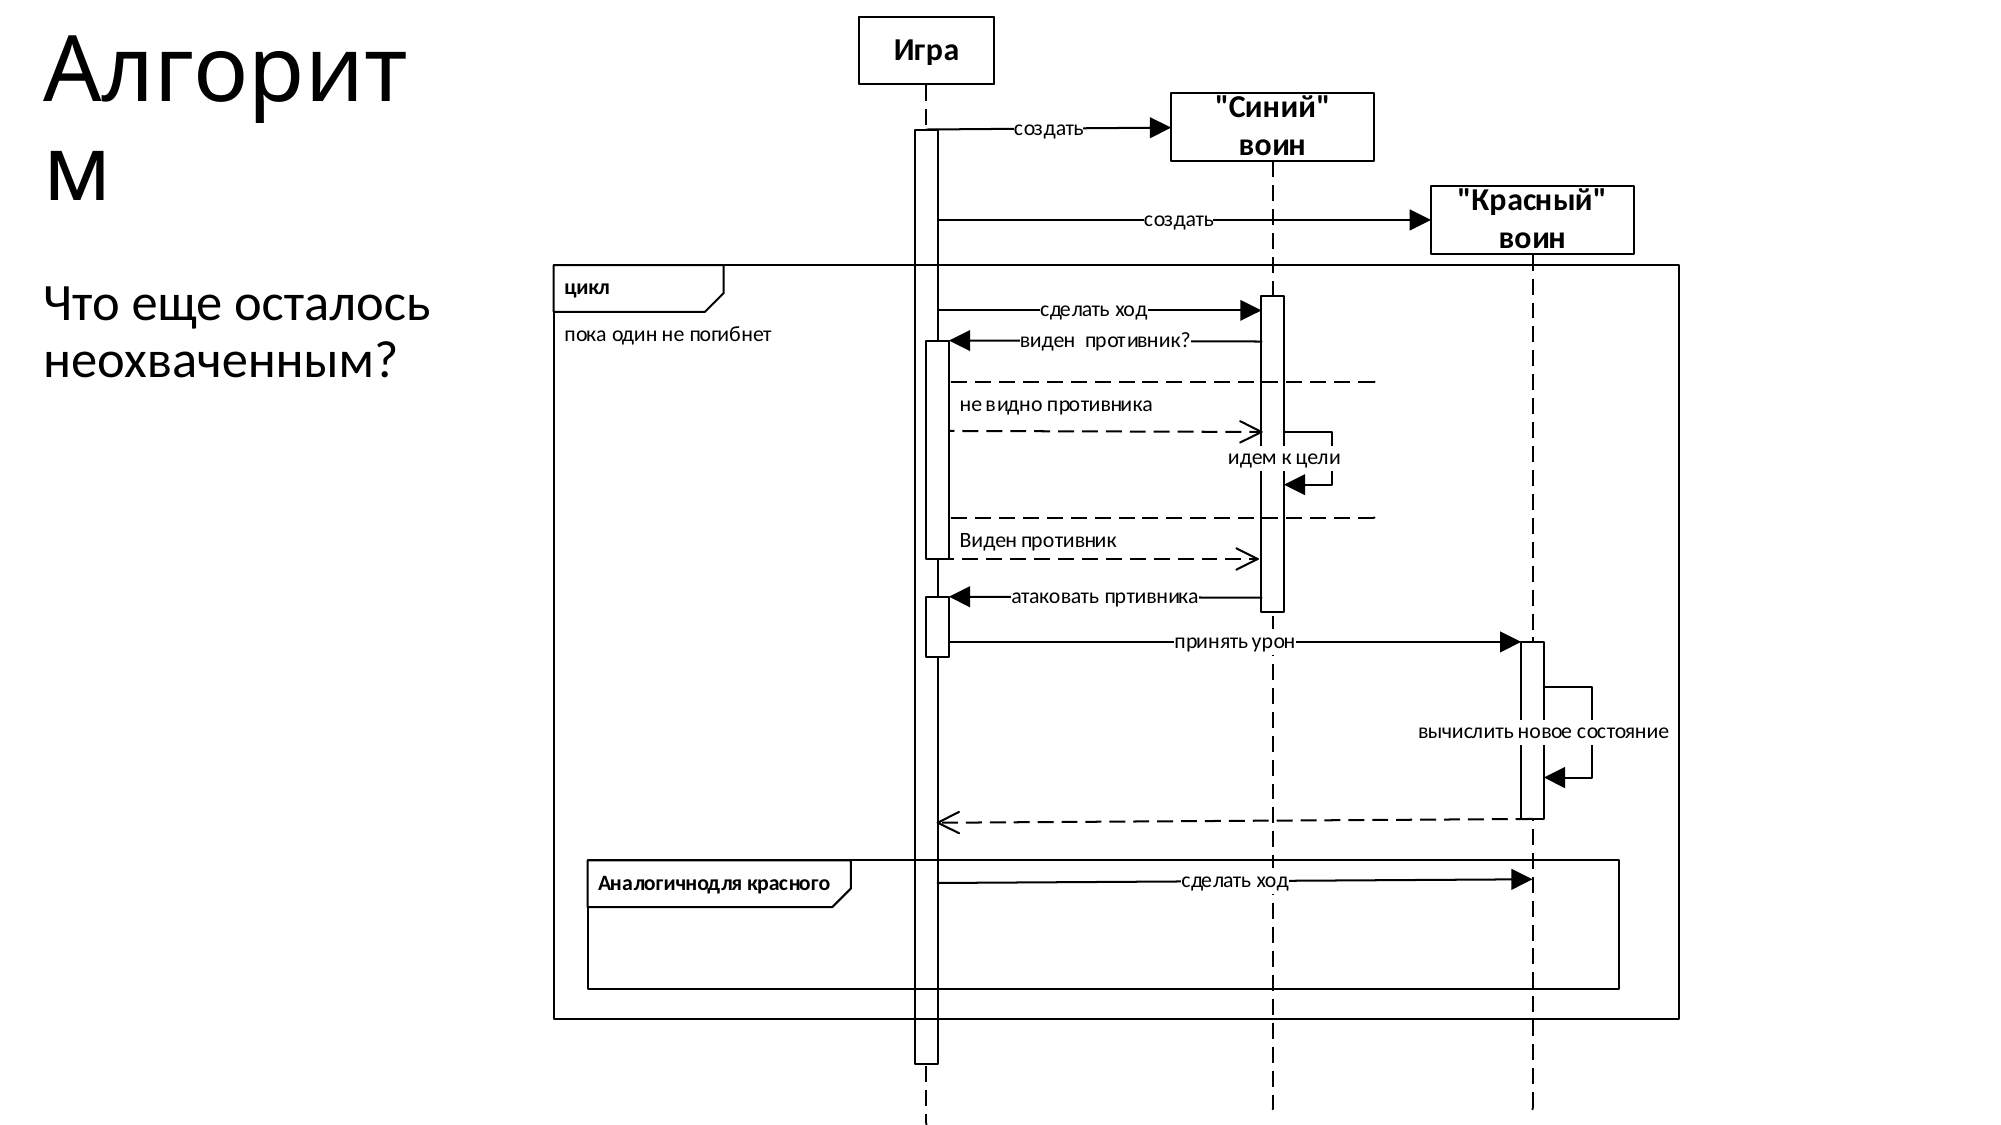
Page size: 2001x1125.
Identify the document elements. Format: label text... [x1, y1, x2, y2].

text_box Что еще осталось неохваченным? [28, 260, 450, 404]
title Алгоритм [28, 12, 463, 230]
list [549, 12, 1682, 1125]
